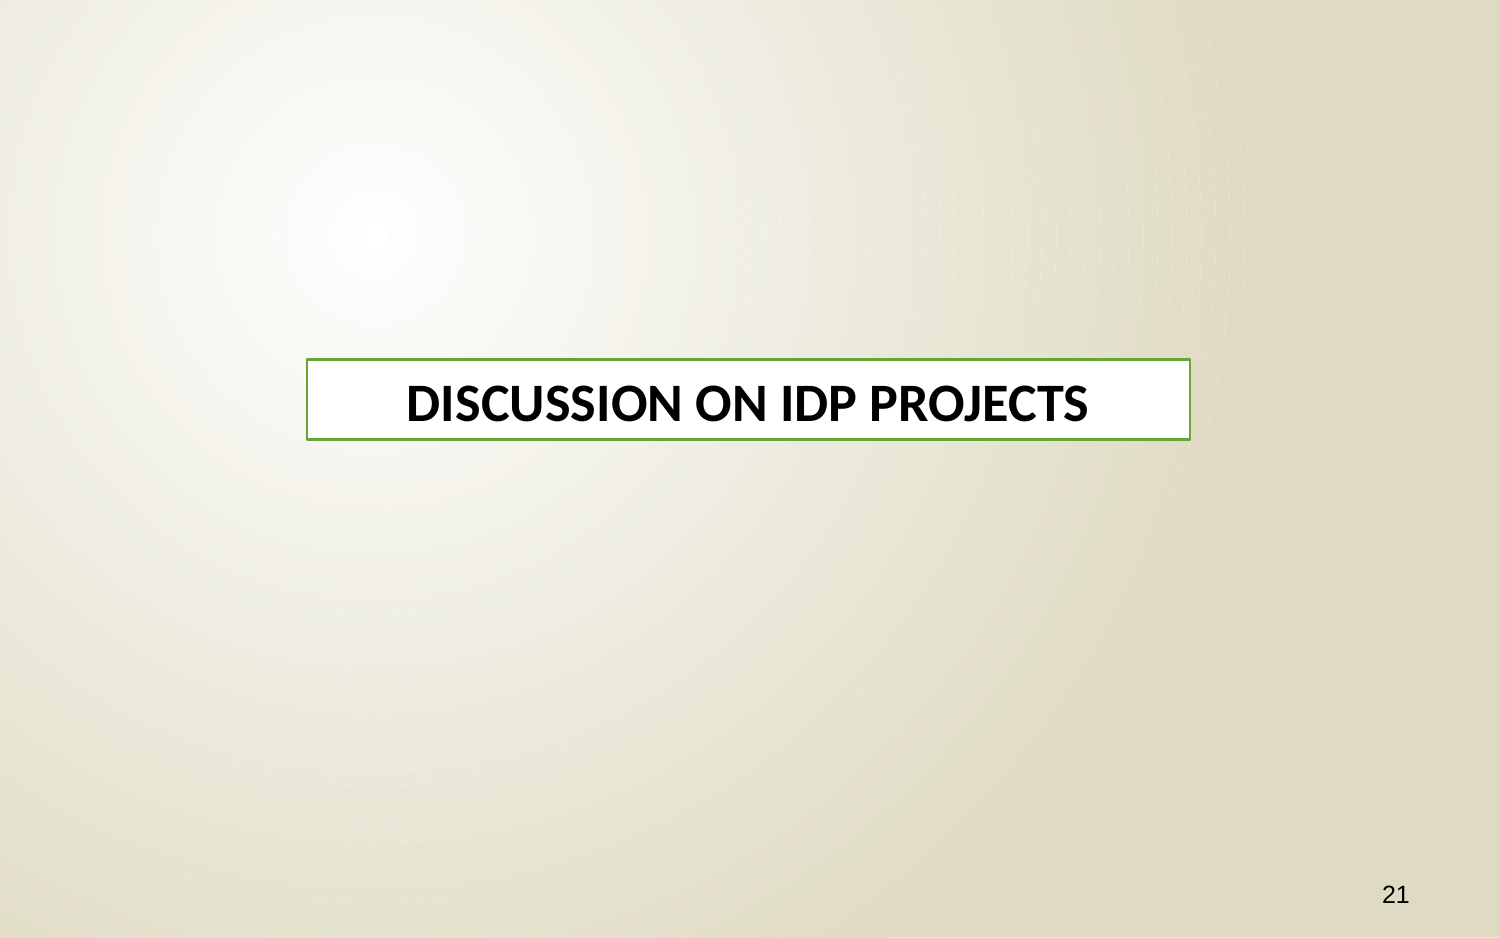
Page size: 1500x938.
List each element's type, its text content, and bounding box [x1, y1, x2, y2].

slide_number 21 [1074, 868, 1425, 919]
text_box DISCUSSION ON IDP PROJECTS [306, 358, 1191, 441]
